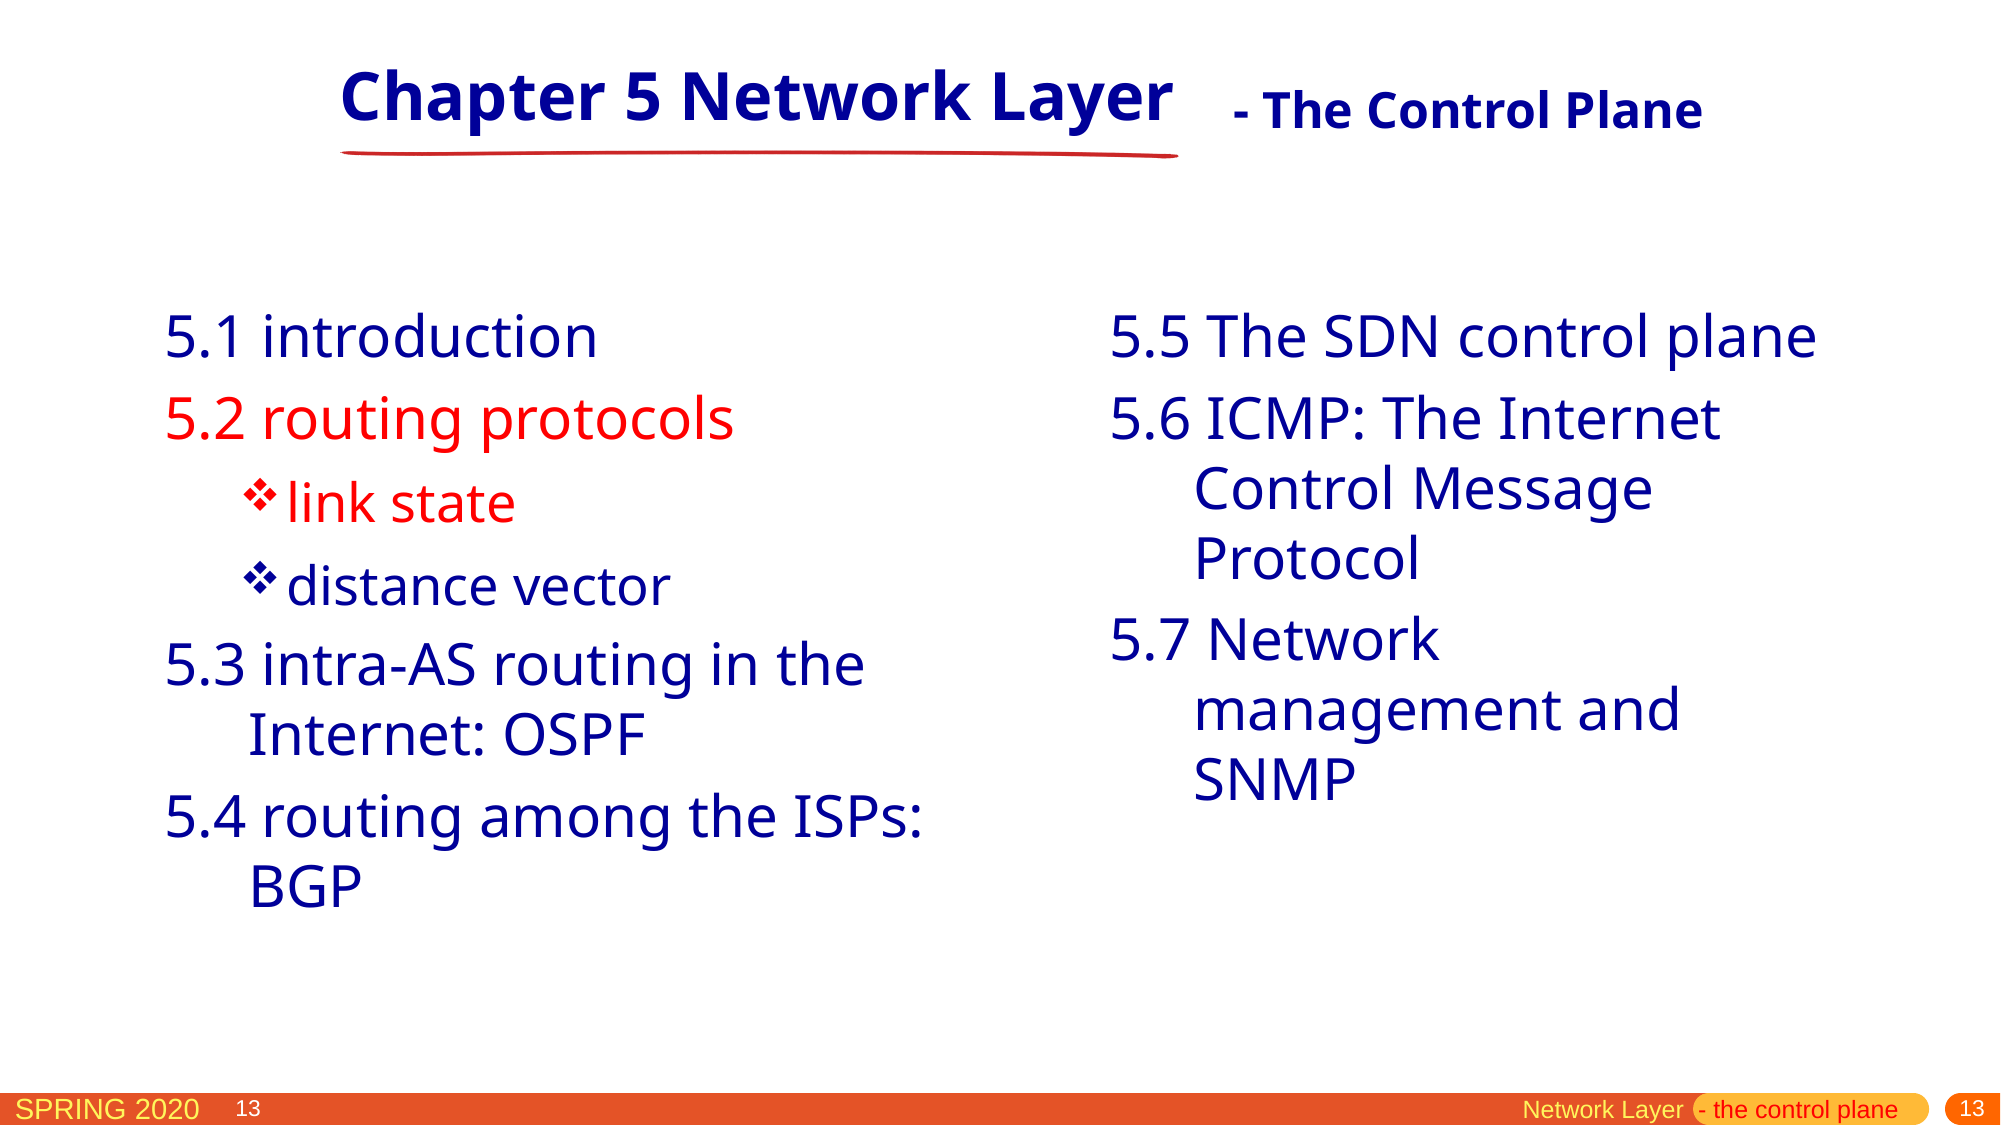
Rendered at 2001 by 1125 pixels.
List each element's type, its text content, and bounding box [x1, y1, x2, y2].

picture [337, 148, 1190, 162]
text_box Chapter 5 Network Layer [324, 0, 1600, 188]
text_box 5.5 The SDN control plane 5.6 ICMP: The Internet Control Message Protocol 5.7 Network management and SNMP [1094, 292, 1839, 969]
text_box Network Layer - the control plane [1507, 1086, 2000, 1125]
list 5.1 introduction 5.2 routing protocols link state distance vector 5.3 intra-AS routing in the Internet: OSPF 5.4 routing among the ISPs: BGP [149, 292, 1060, 969]
text_box - The Control Plane [1218, 71, 1768, 147]
